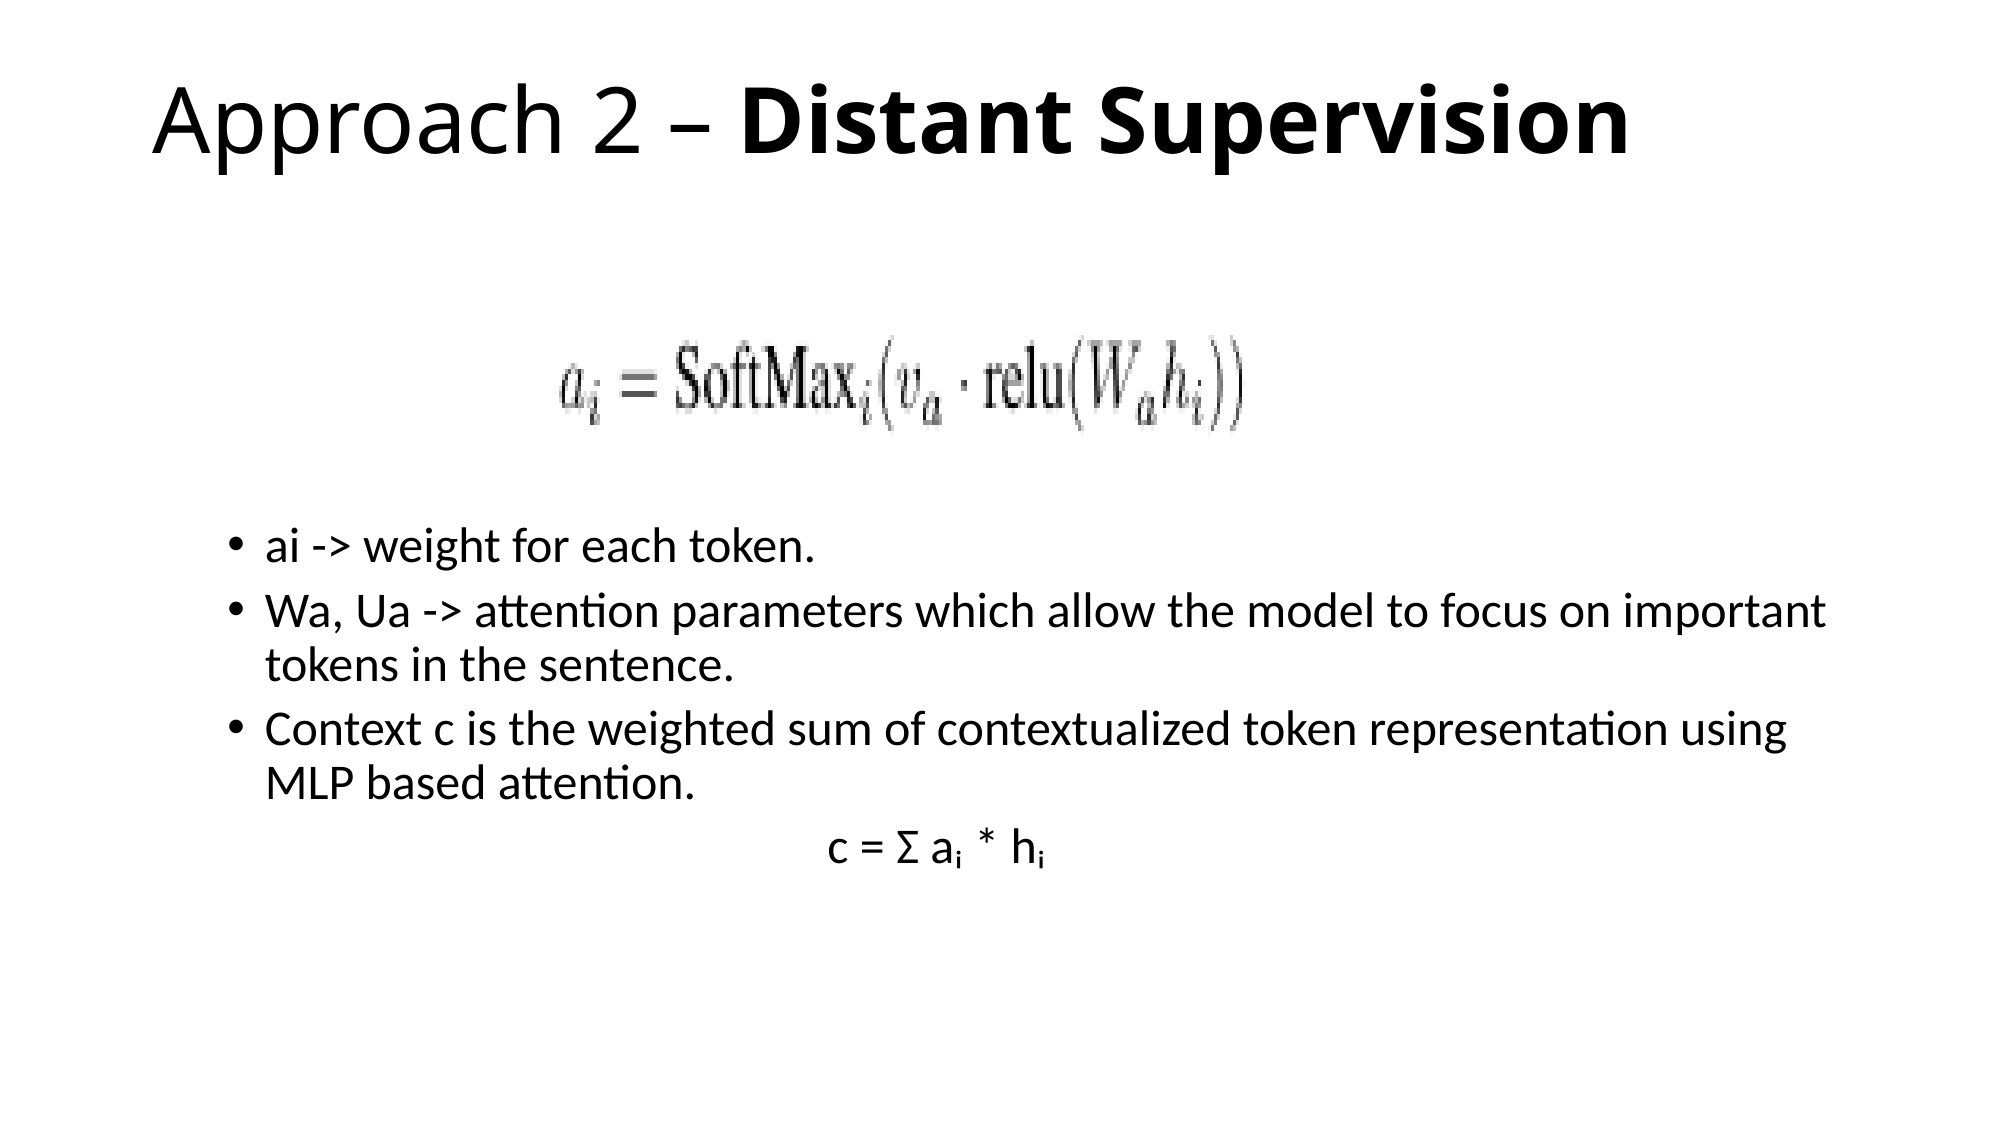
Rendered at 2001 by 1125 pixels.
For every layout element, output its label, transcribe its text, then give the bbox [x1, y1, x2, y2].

list ai -> weight for each token. Wa, Ua -> attention parameters which allow the model to focus on important tokens in the sentence. Context c is the weighted sum of contextualized token representation using MLP based attention. c = Σ aᵢ * hᵢ [137, 441, 1863, 1014]
title Approach 2 – Distant Supervision [137, 59, 1863, 189]
picture [0, 318, 1439, 464]
